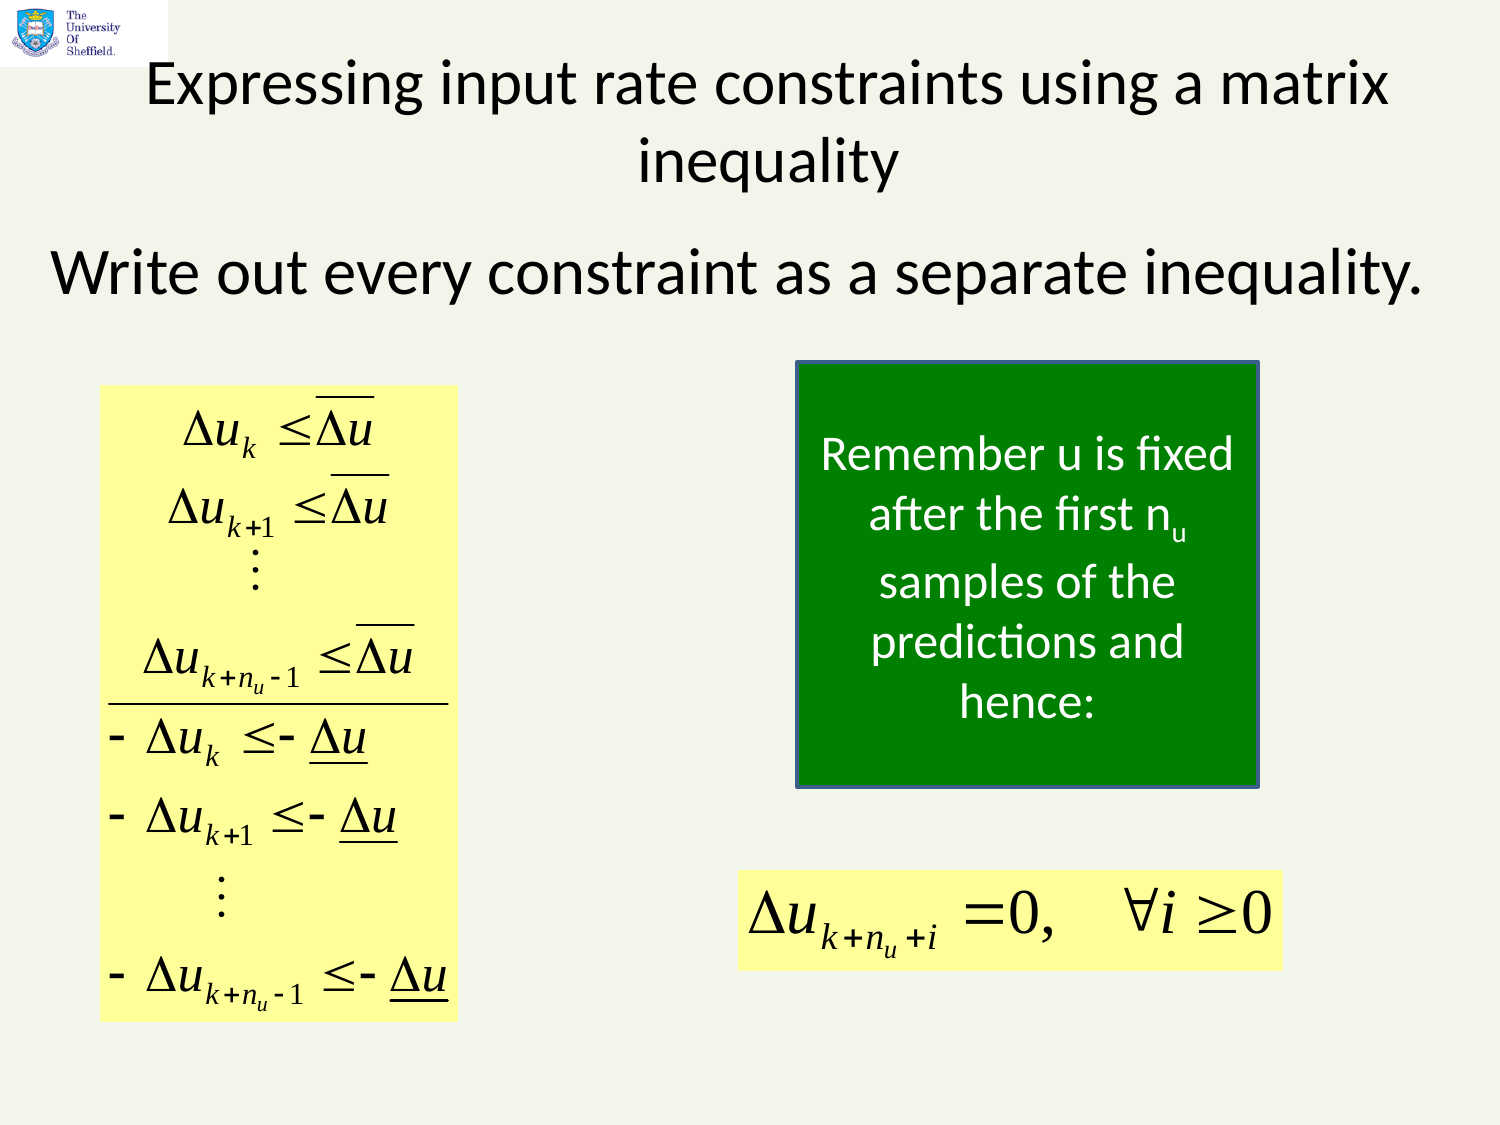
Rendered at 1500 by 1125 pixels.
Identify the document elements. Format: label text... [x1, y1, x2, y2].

title Expressing input rate constraints using a matrix inequality [112, 30, 1425, 204]
list Write out every constraint as a separate inequality. [35, 219, 1465, 1079]
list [100, 385, 459, 1023]
picture [0, 0, 168, 67]
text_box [737, 869, 1283, 972]
text_box Remember u is fixed after the first nu samples of the predictions and hence: [795, 360, 1260, 789]
